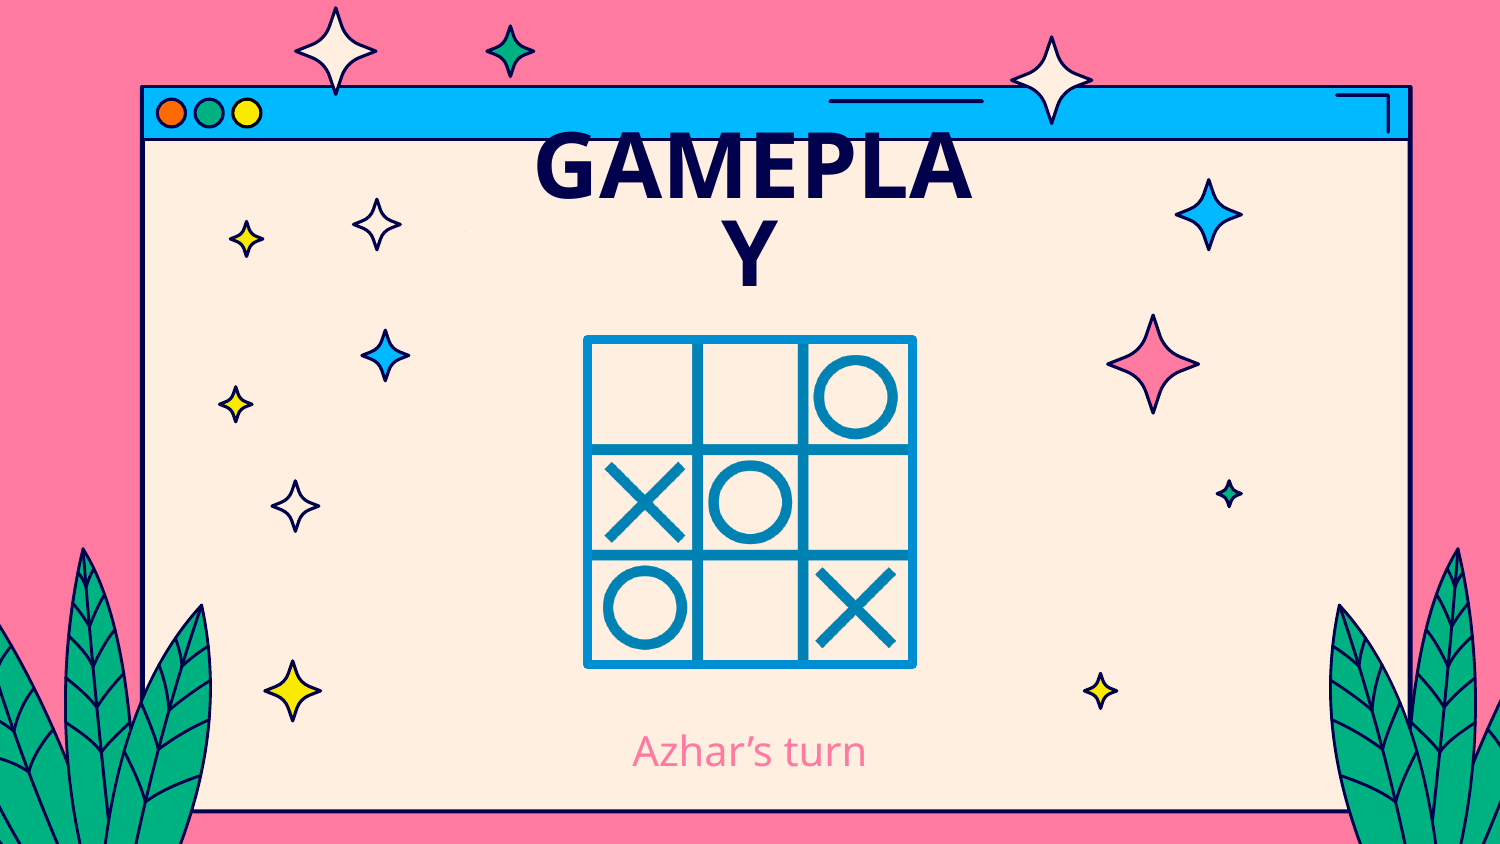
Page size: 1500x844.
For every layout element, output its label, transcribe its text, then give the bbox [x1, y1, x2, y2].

picture [721, 133, 739, 138]
picture [552, 132, 589, 138]
picture [704, 561, 797, 659]
picture [809, 456, 907, 549]
picture [593, 561, 692, 659]
picture [809, 133, 845, 138]
picture [704, 345, 797, 444]
picture [593, 456, 692, 549]
picture [593, 345, 692, 444]
picture [621, 133, 640, 138]
picture [671, 133, 690, 138]
picture [931, 133, 950, 138]
picture [809, 345, 907, 444]
subtitle Azhar’s turn [569, 684, 931, 783]
picture [866, 133, 878, 138]
title GAMEPLAY [515, 176, 985, 320]
picture [809, 561, 907, 659]
picture [704, 456, 797, 549]
picture [757, 133, 793, 138]
